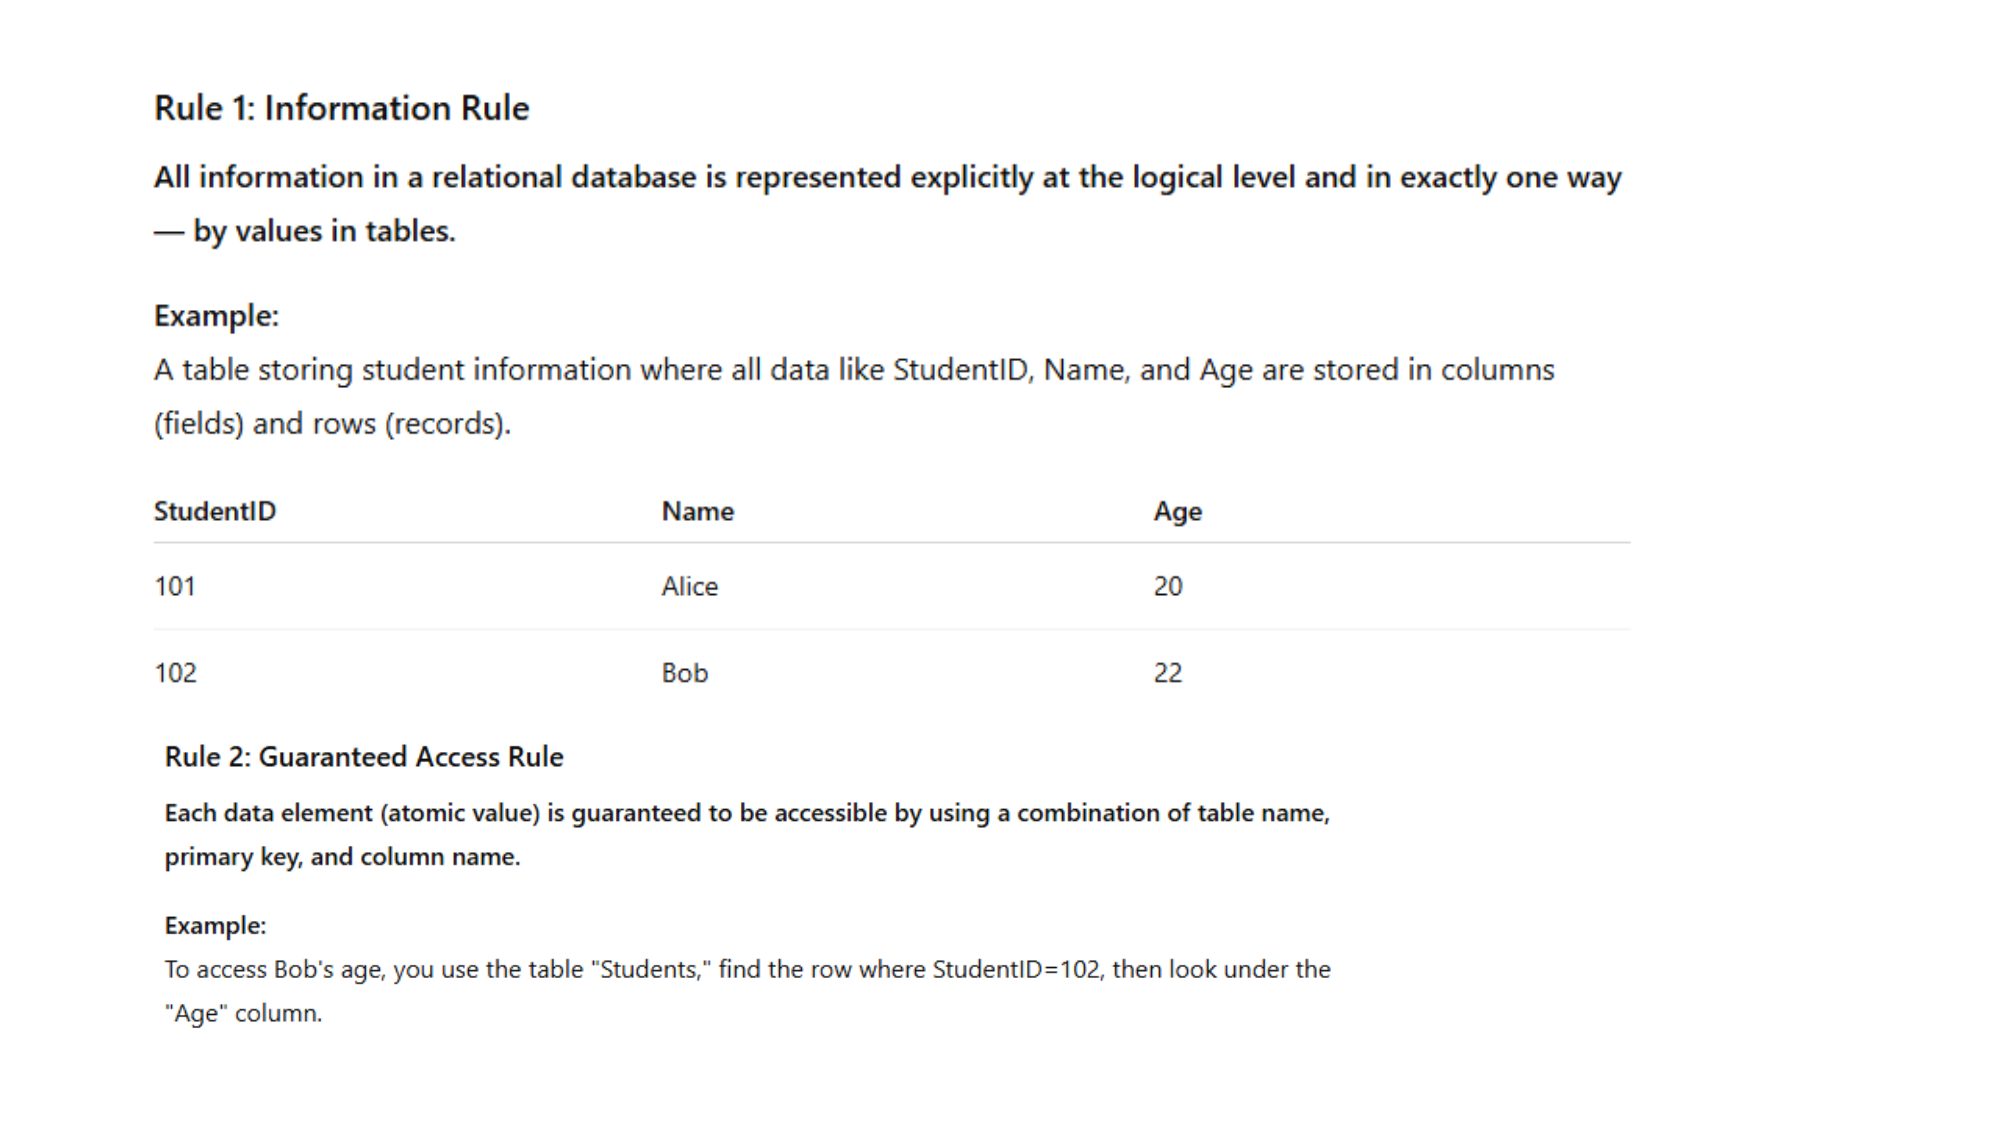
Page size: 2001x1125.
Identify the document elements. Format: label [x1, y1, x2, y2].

picture [146, 737, 1384, 1039]
picture [110, 53, 1662, 723]
